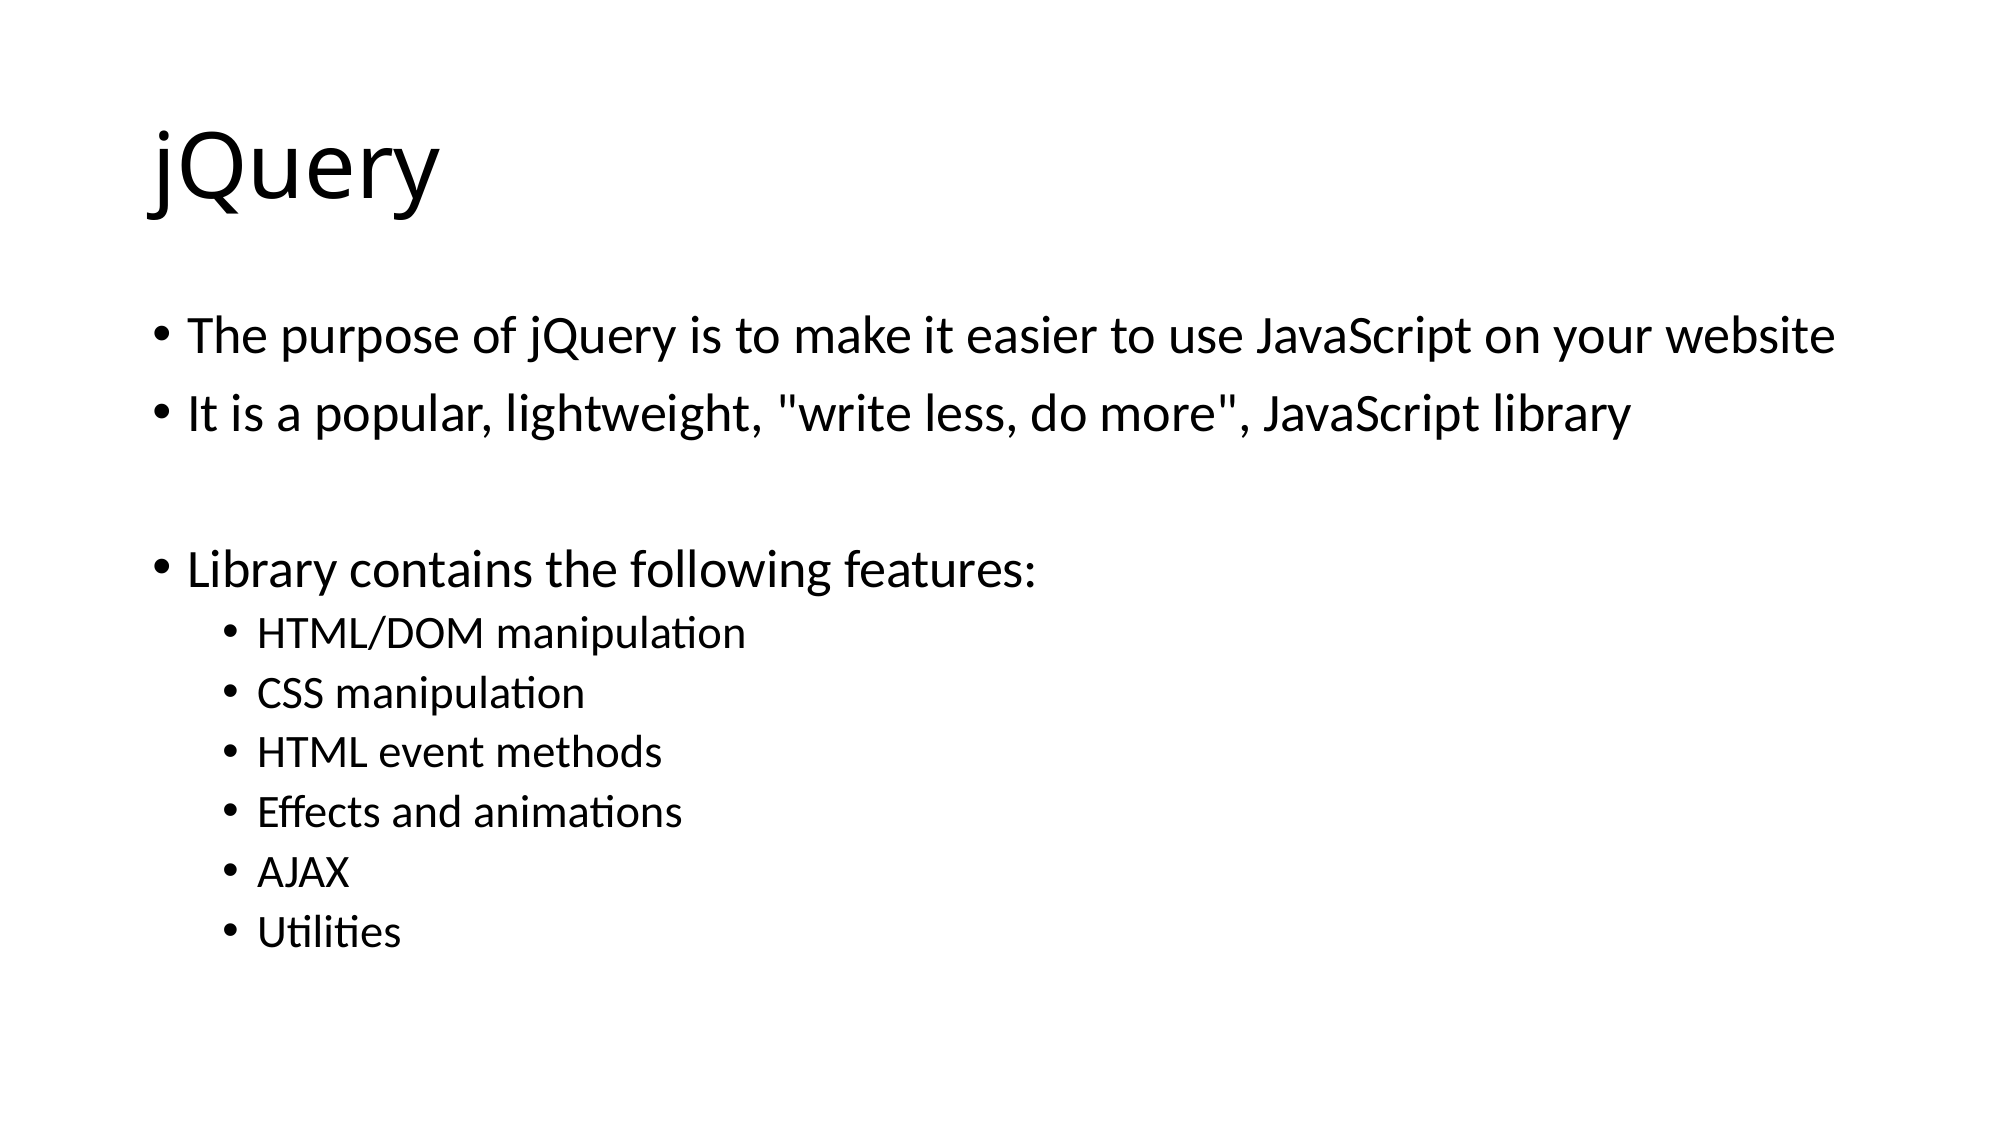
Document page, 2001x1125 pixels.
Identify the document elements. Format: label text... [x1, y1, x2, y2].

title jQuery [137, 59, 1863, 278]
list The purpose of jQuery is to make it easier to use JavaScript on your website It is a popular, lightweight, "write less, do more", JavaScript library Library contains the following features: HTML/DOM manipulation CSS manipulation HTML event methods Effects and animations AJAX Utilities [137, 299, 1863, 1014]
